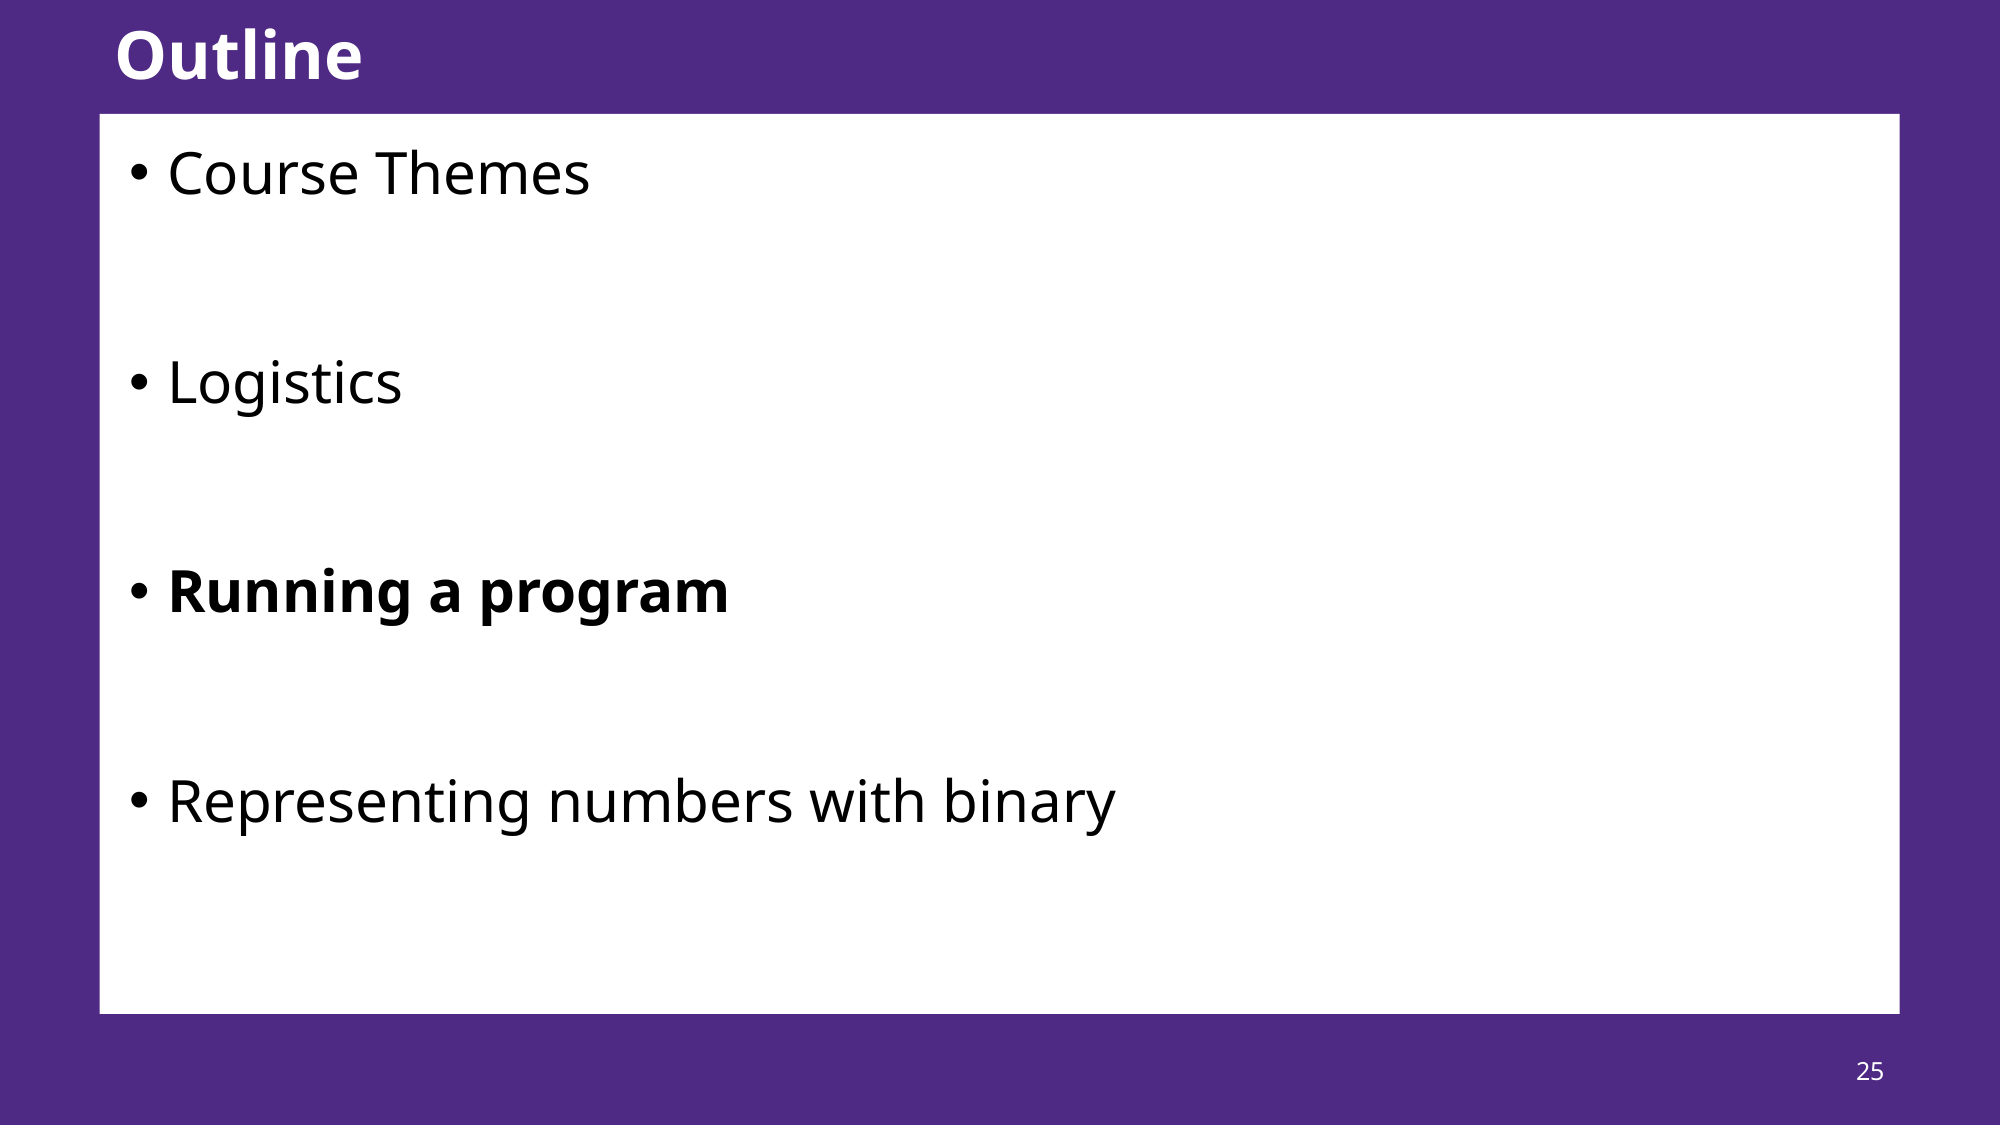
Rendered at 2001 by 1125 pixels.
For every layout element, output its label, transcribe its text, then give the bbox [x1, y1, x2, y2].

list Course Themes Logistics Running a program Representing numbers with binary [99, 114, 1900, 1014]
title Outline [99, 1, 1900, 114]
slide_number 25 [1749, 1042, 1900, 1103]
